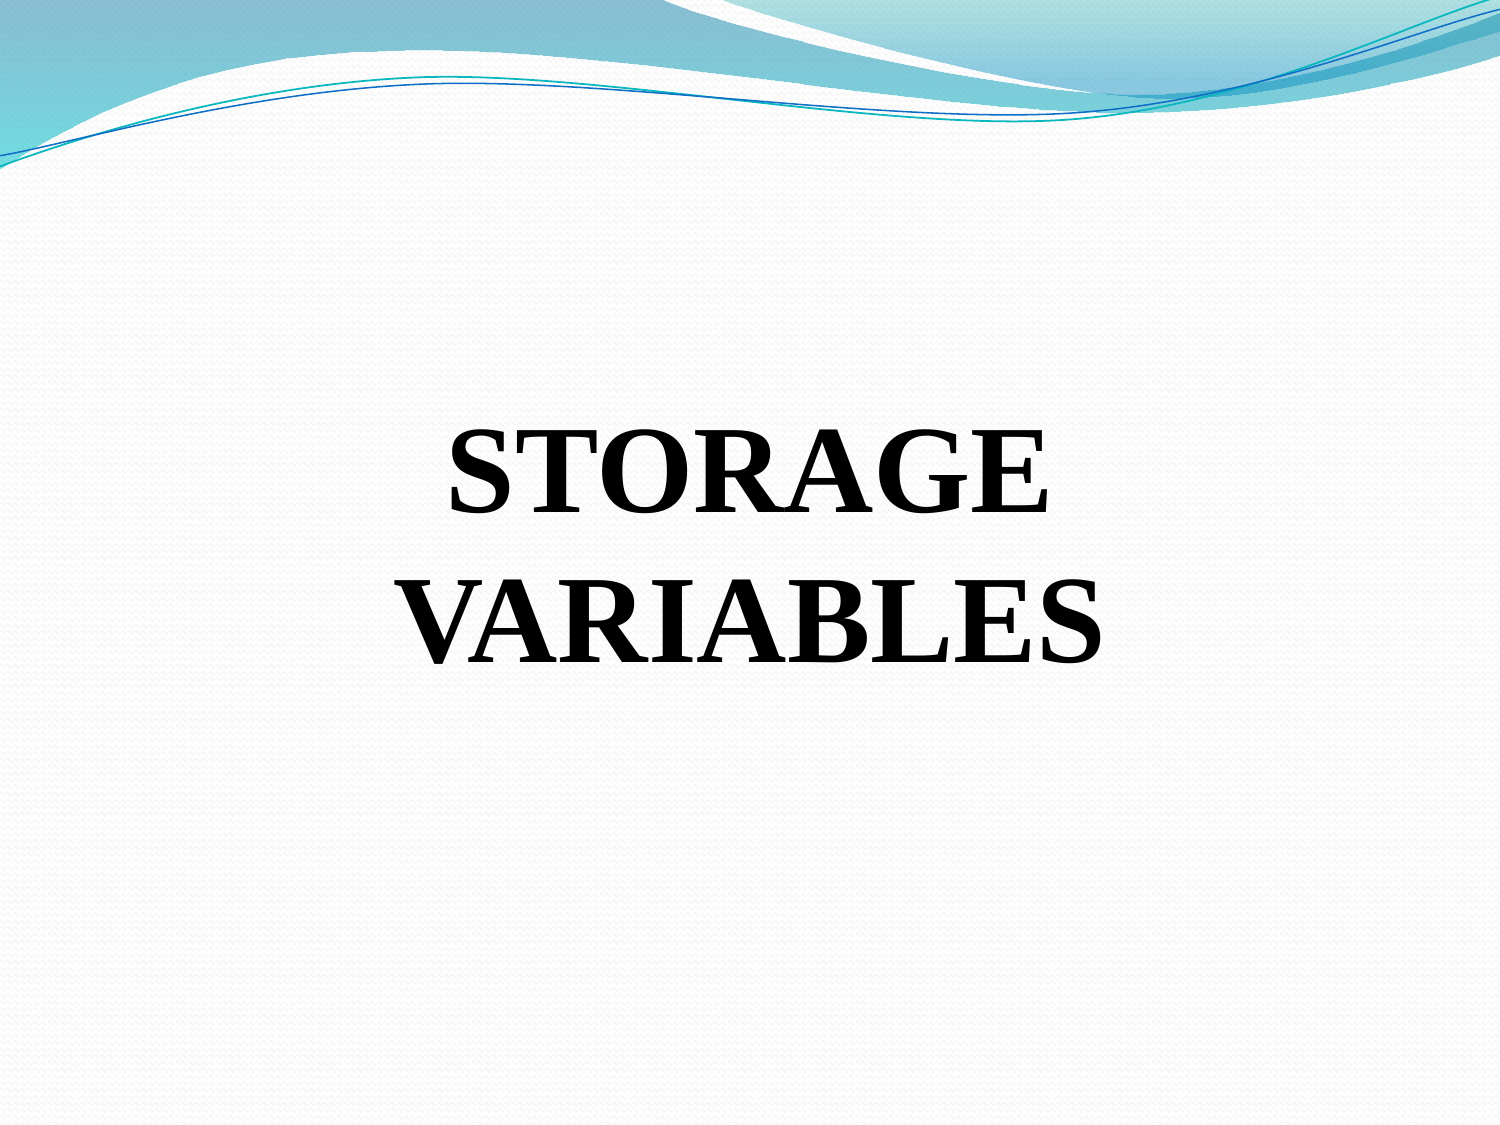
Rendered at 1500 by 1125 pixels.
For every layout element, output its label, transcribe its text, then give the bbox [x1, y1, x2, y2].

title STORAGE VARIABLES [75, 75, 1425, 688]
